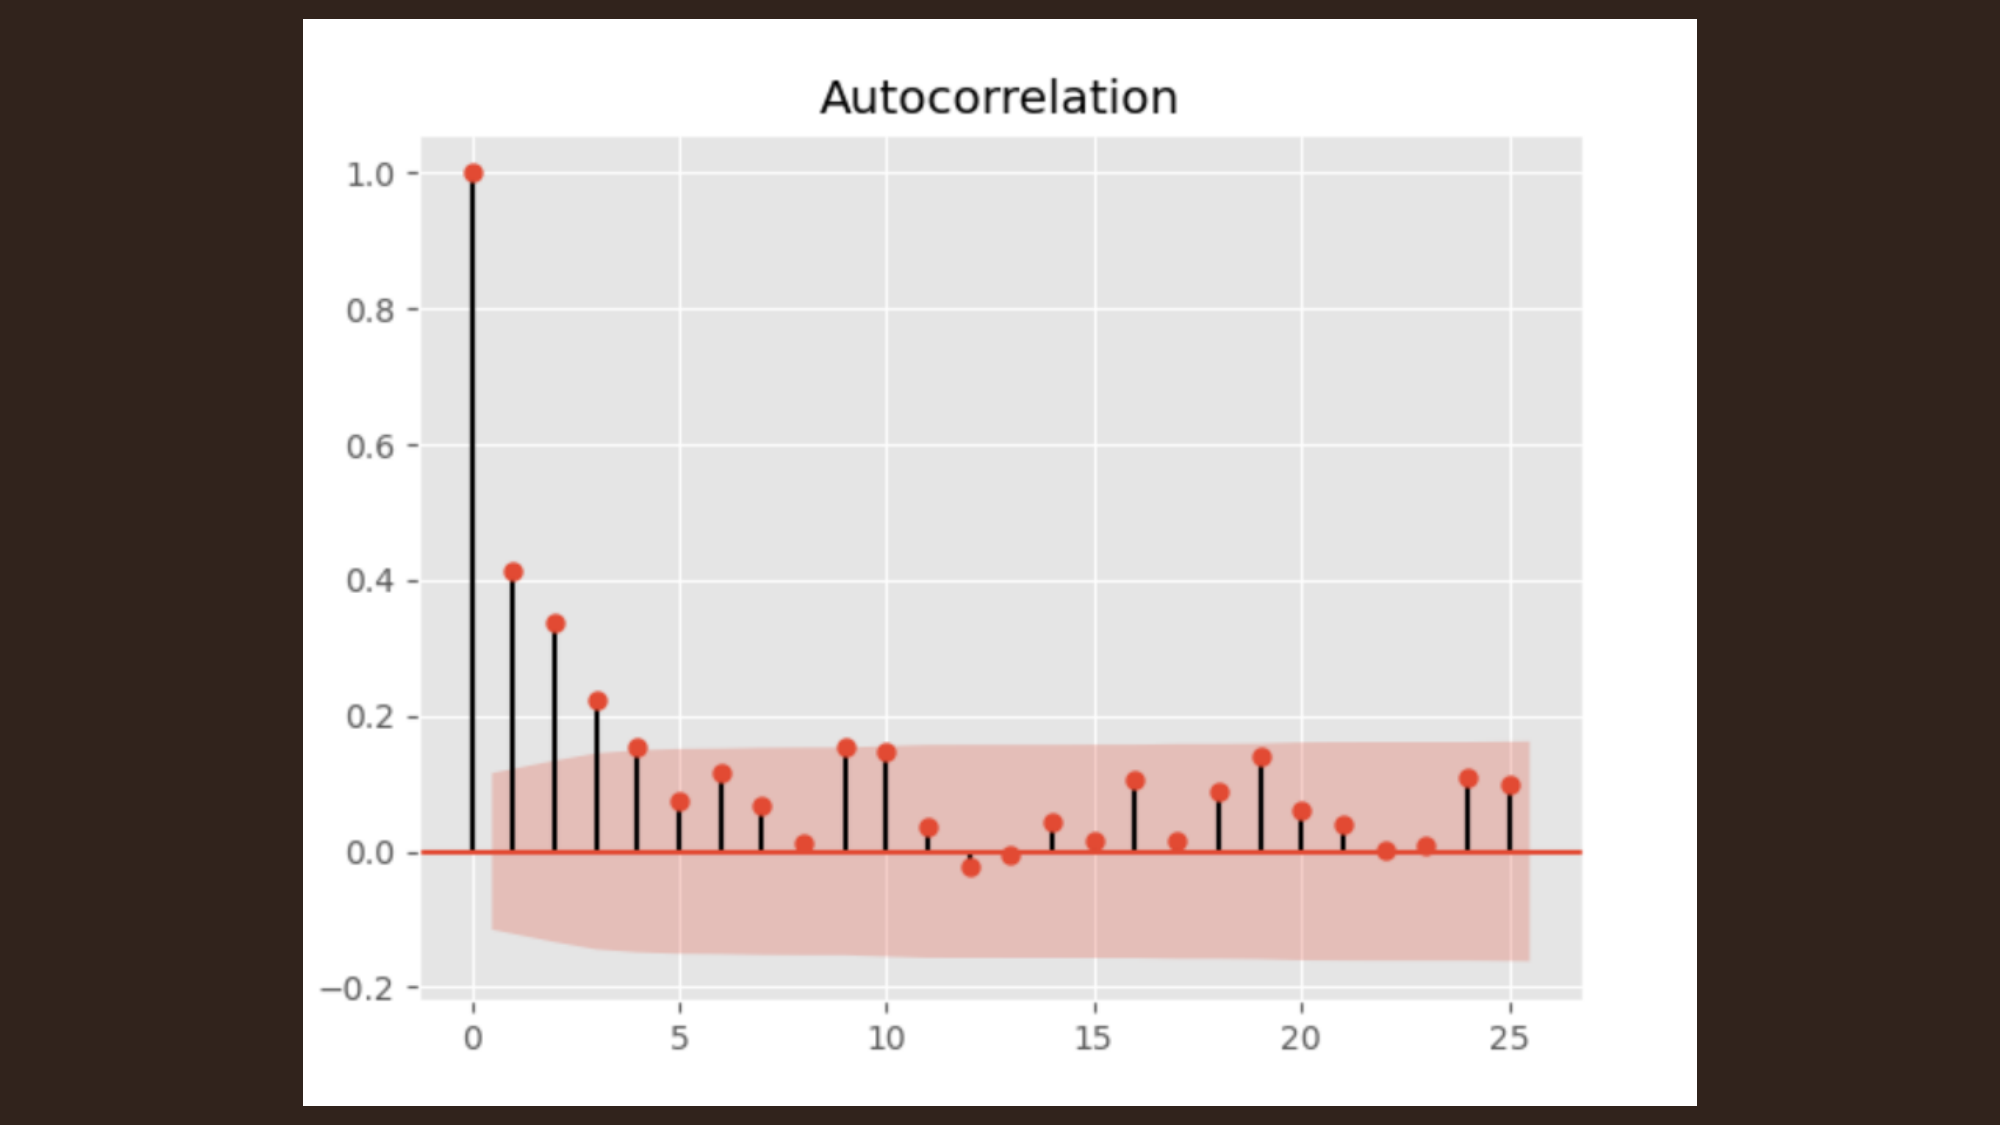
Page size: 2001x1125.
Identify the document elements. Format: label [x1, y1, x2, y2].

picture [303, 19, 1697, 1106]
